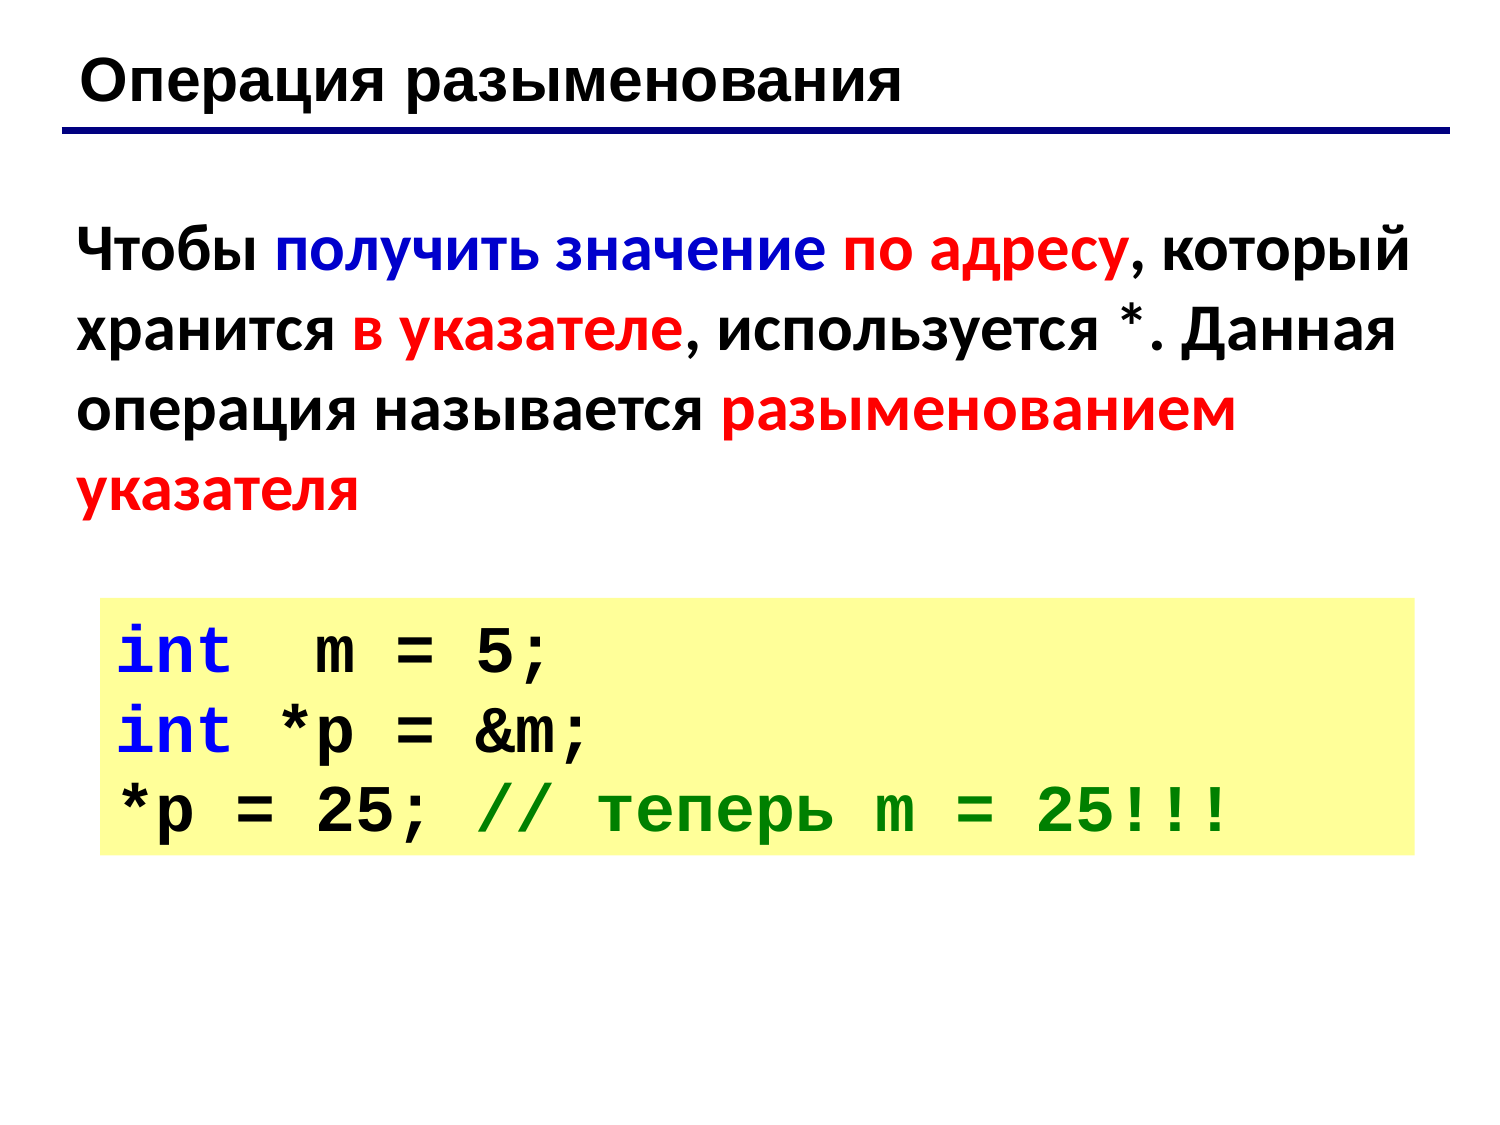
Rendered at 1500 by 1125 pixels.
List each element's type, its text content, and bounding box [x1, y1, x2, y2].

text_box Операция разыменования [64, 31, 1401, 121]
text_box int m = 5; int *p = &m; *p = 25; // теперь m = 25!!! [100, 597, 1415, 856]
text_box Чтобы получить значение по адресу, который хранится в указателе, используется *. Данная операция называется разыменованием указателя [61, 196, 1500, 535]
